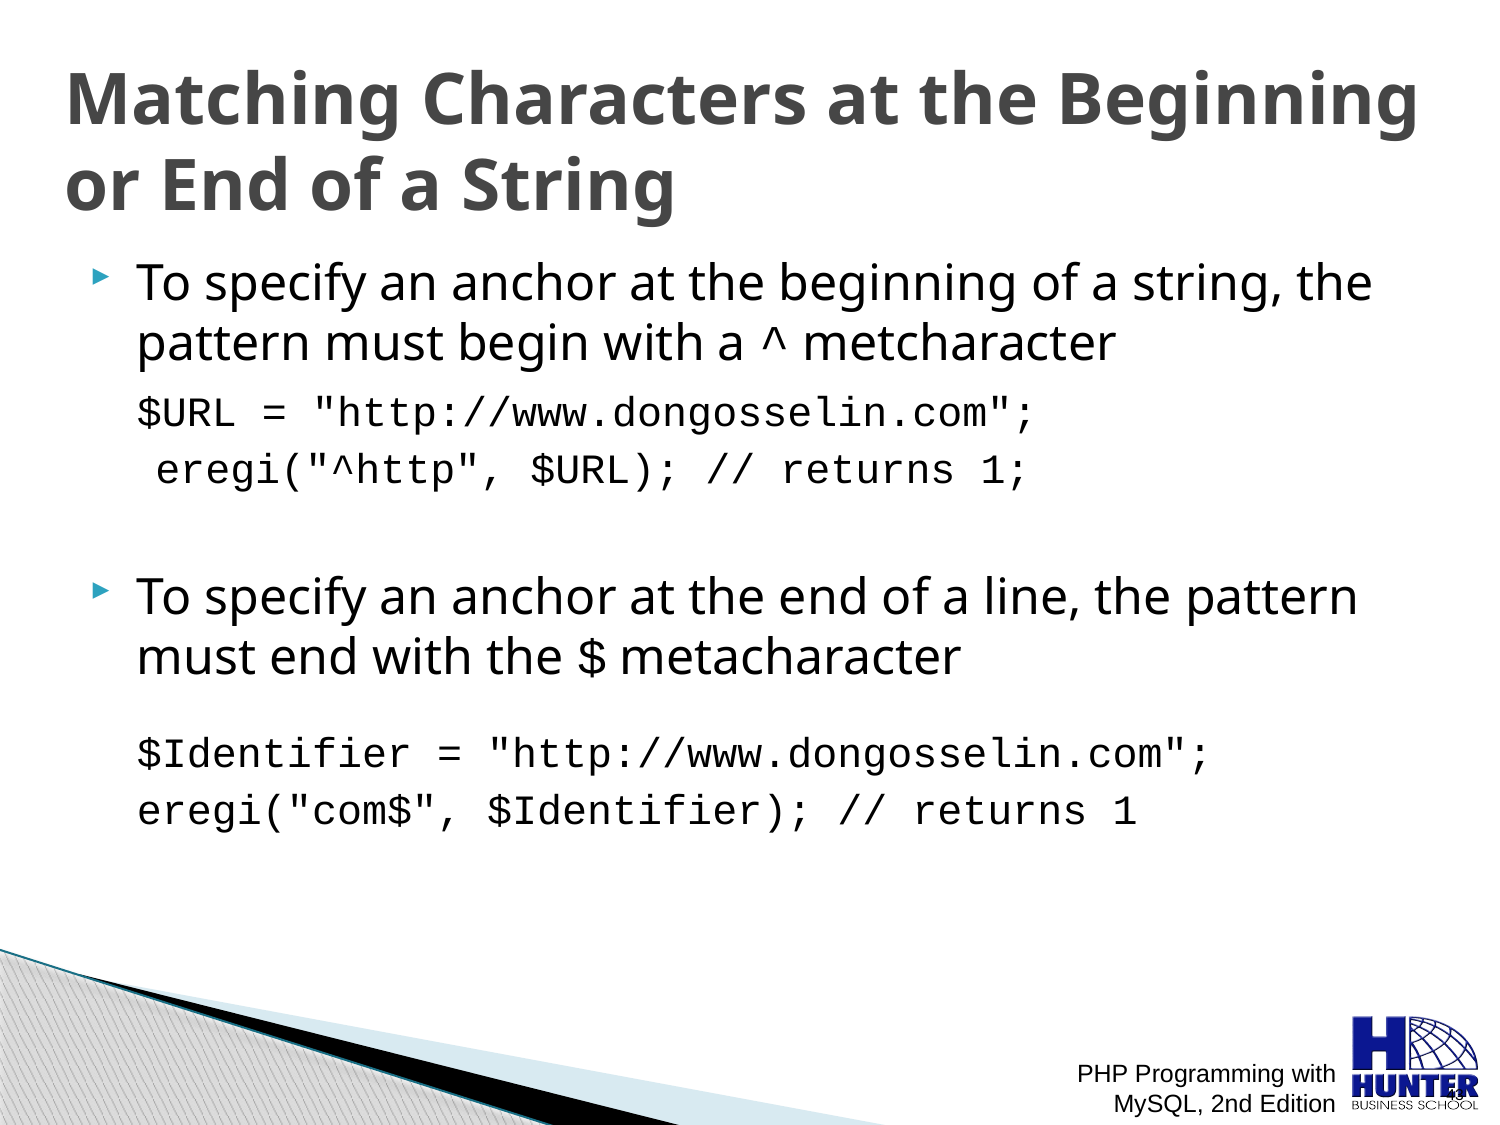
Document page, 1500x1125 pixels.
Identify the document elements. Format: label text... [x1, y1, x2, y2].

picture [1352, 1016, 1479, 1111]
list To specify an anchor at the beginning of a string, the pattern must begin with a ^ metcharacter $URL = "http://www.dongosselin.com"; eregi("^http", $URL); // returns 1; To specify an anchor at the end of a line, the pattern must end with the $ metacharacter $Identifier = "http://www.dongosselin.com"; eregi("com$", $Identifier); // returns 1 [75, 243, 1425, 986]
slide_number 43 [1418, 1051, 1479, 1112]
title Matching Characters at the Beginning or End of a String [50, 45, 1450, 233]
footer PHP Programming with MySQL, 2nd Edition [1043, 1038, 1352, 1125]
